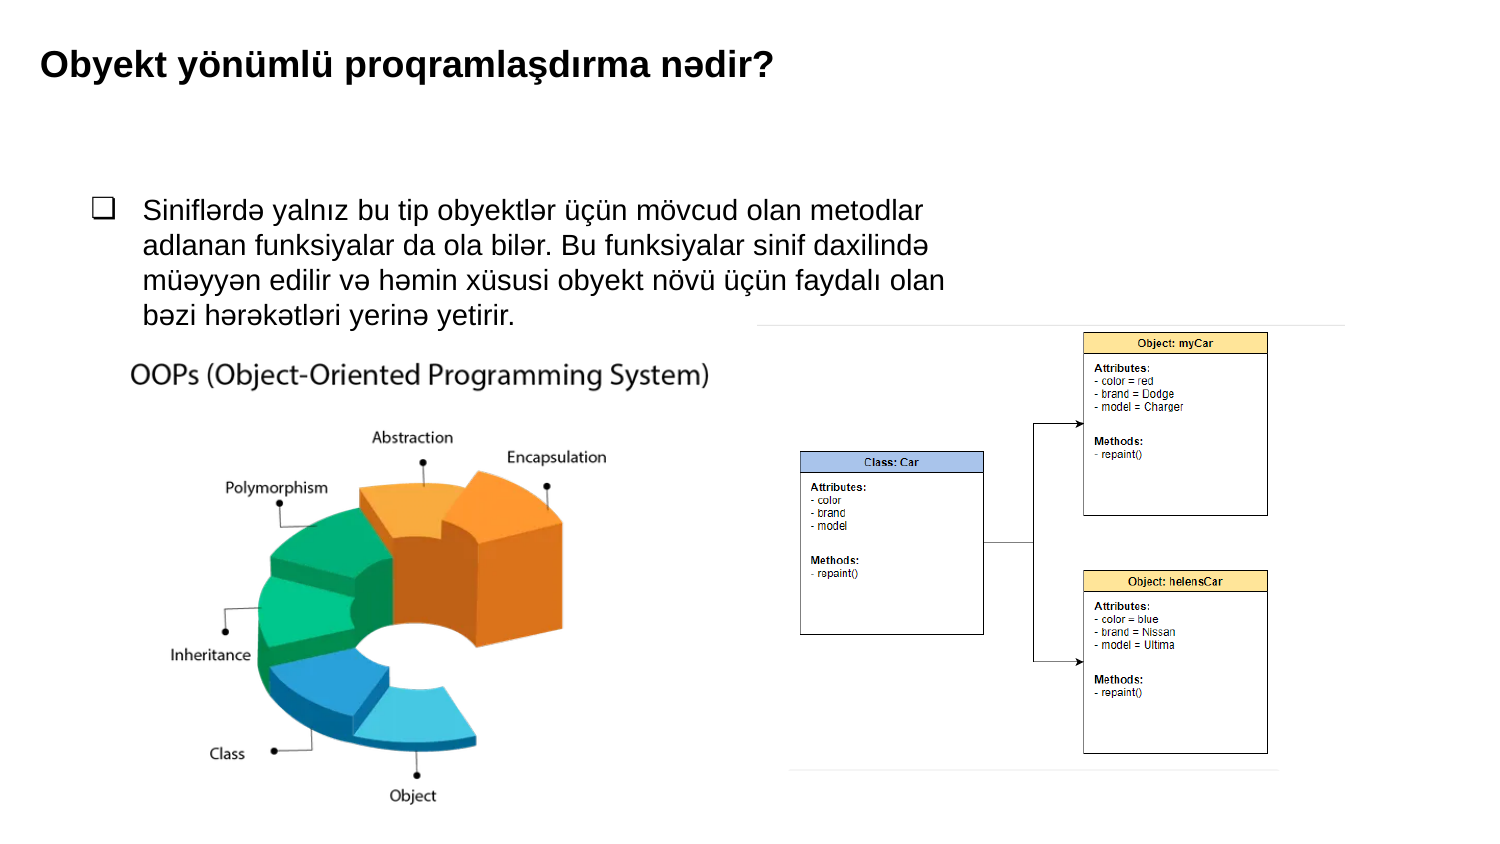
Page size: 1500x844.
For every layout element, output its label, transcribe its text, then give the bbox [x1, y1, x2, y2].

text_box Obyekt yönümlü proqramlaşdırma nədir? [24, 24, 800, 100]
text_box Siniflərdə yalnız bu tip obyektlər üçün mövcud olan metodlar adlanan funksiyalar da ola bilər. Bu funksiyalar sinif daxilində müəyyən edilir və həmin xüsusi obyekt növü üçün faydalı olan bəzi hərəkətləri yerinə yetirir. [52, 176, 998, 346]
picture [130, 359, 710, 806]
picture [757, 324, 1345, 772]
